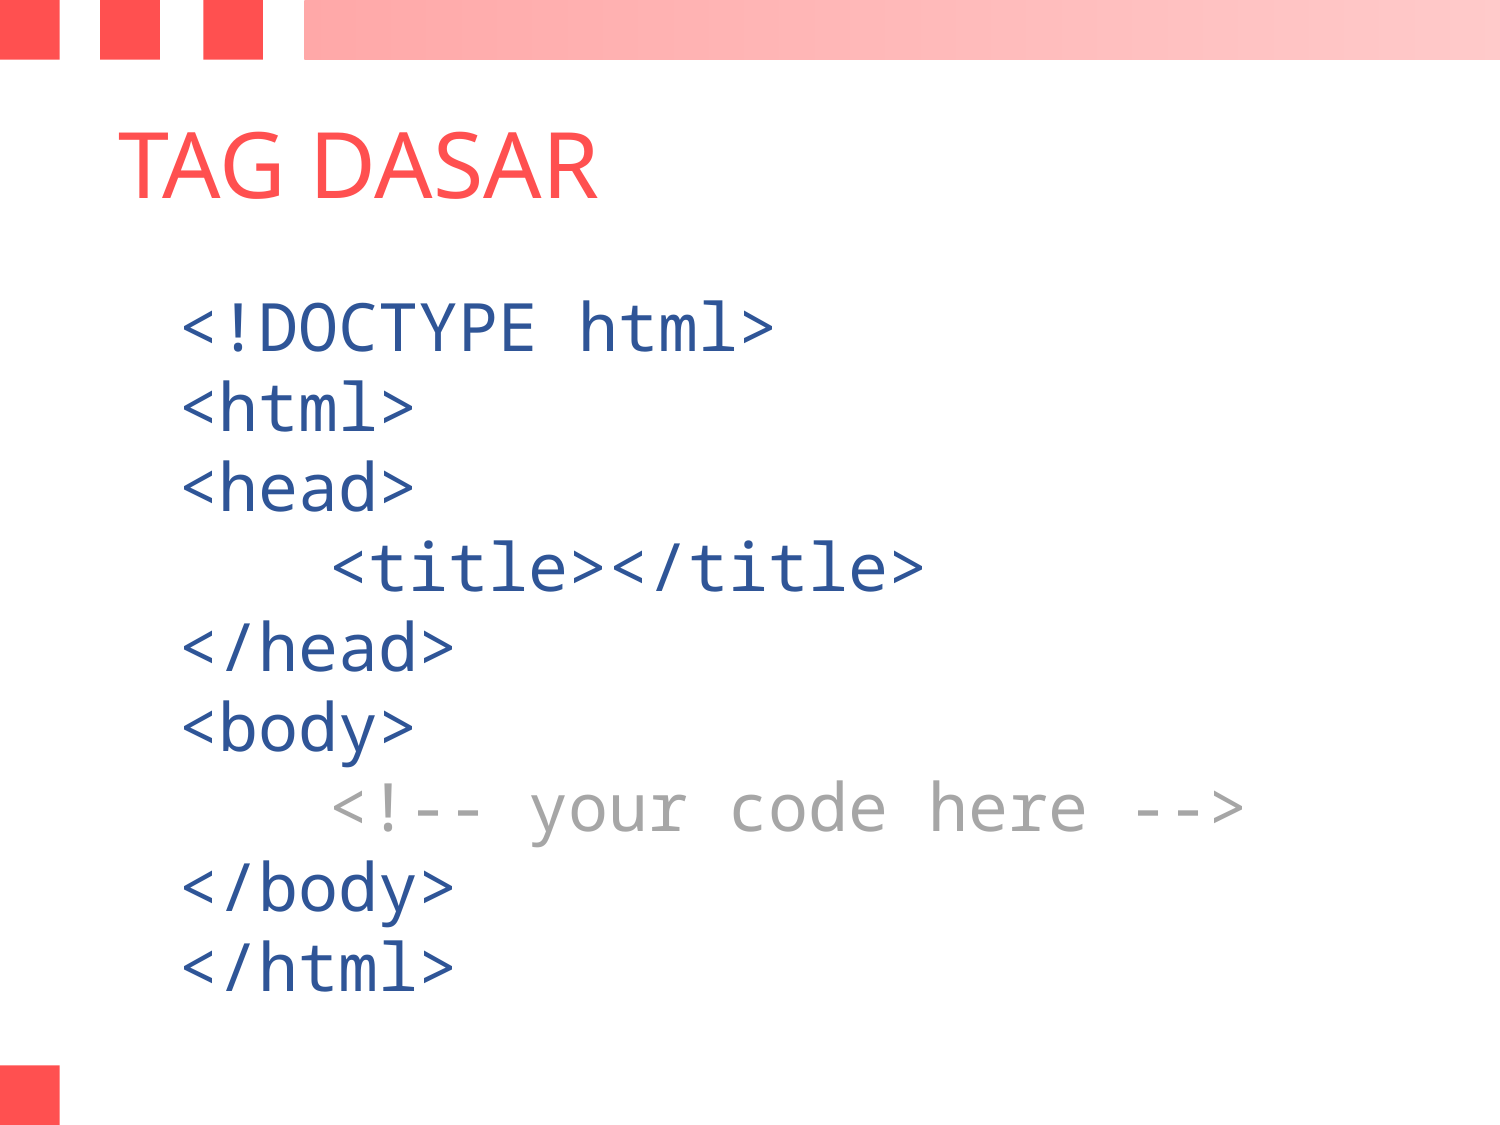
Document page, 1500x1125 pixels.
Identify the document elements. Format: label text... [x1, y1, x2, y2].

title TAG DASAR [103, 59, 1397, 278]
text_box <!DOCTYPE html> <html> <head> <title></title> </head> <body> <!-- your code here --> </body> </html> [163, 277, 1334, 1012]
